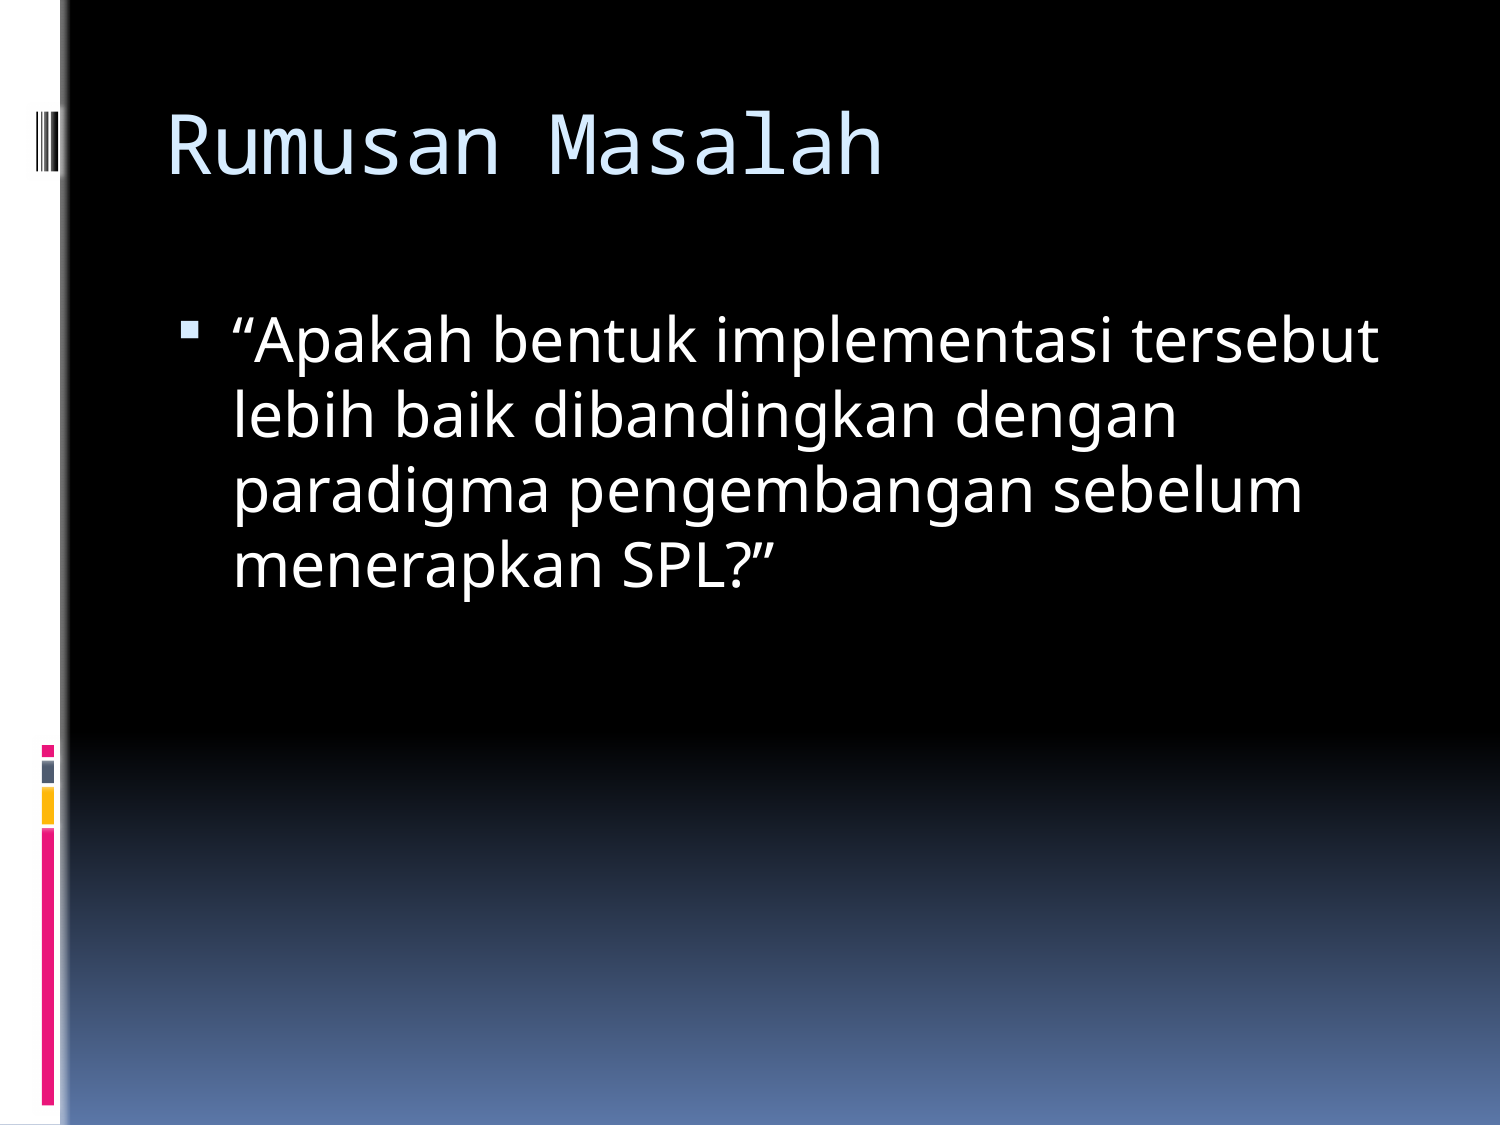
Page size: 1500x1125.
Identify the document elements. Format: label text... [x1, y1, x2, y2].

list “Apakah bentuk implementasi tersebut lebih baik dibandingkan dengan paradigma pengembangan sebelum menerapkan SPL?” [150, 292, 1425, 1043]
title Rumusan Masalah [150, 83, 1425, 234]
